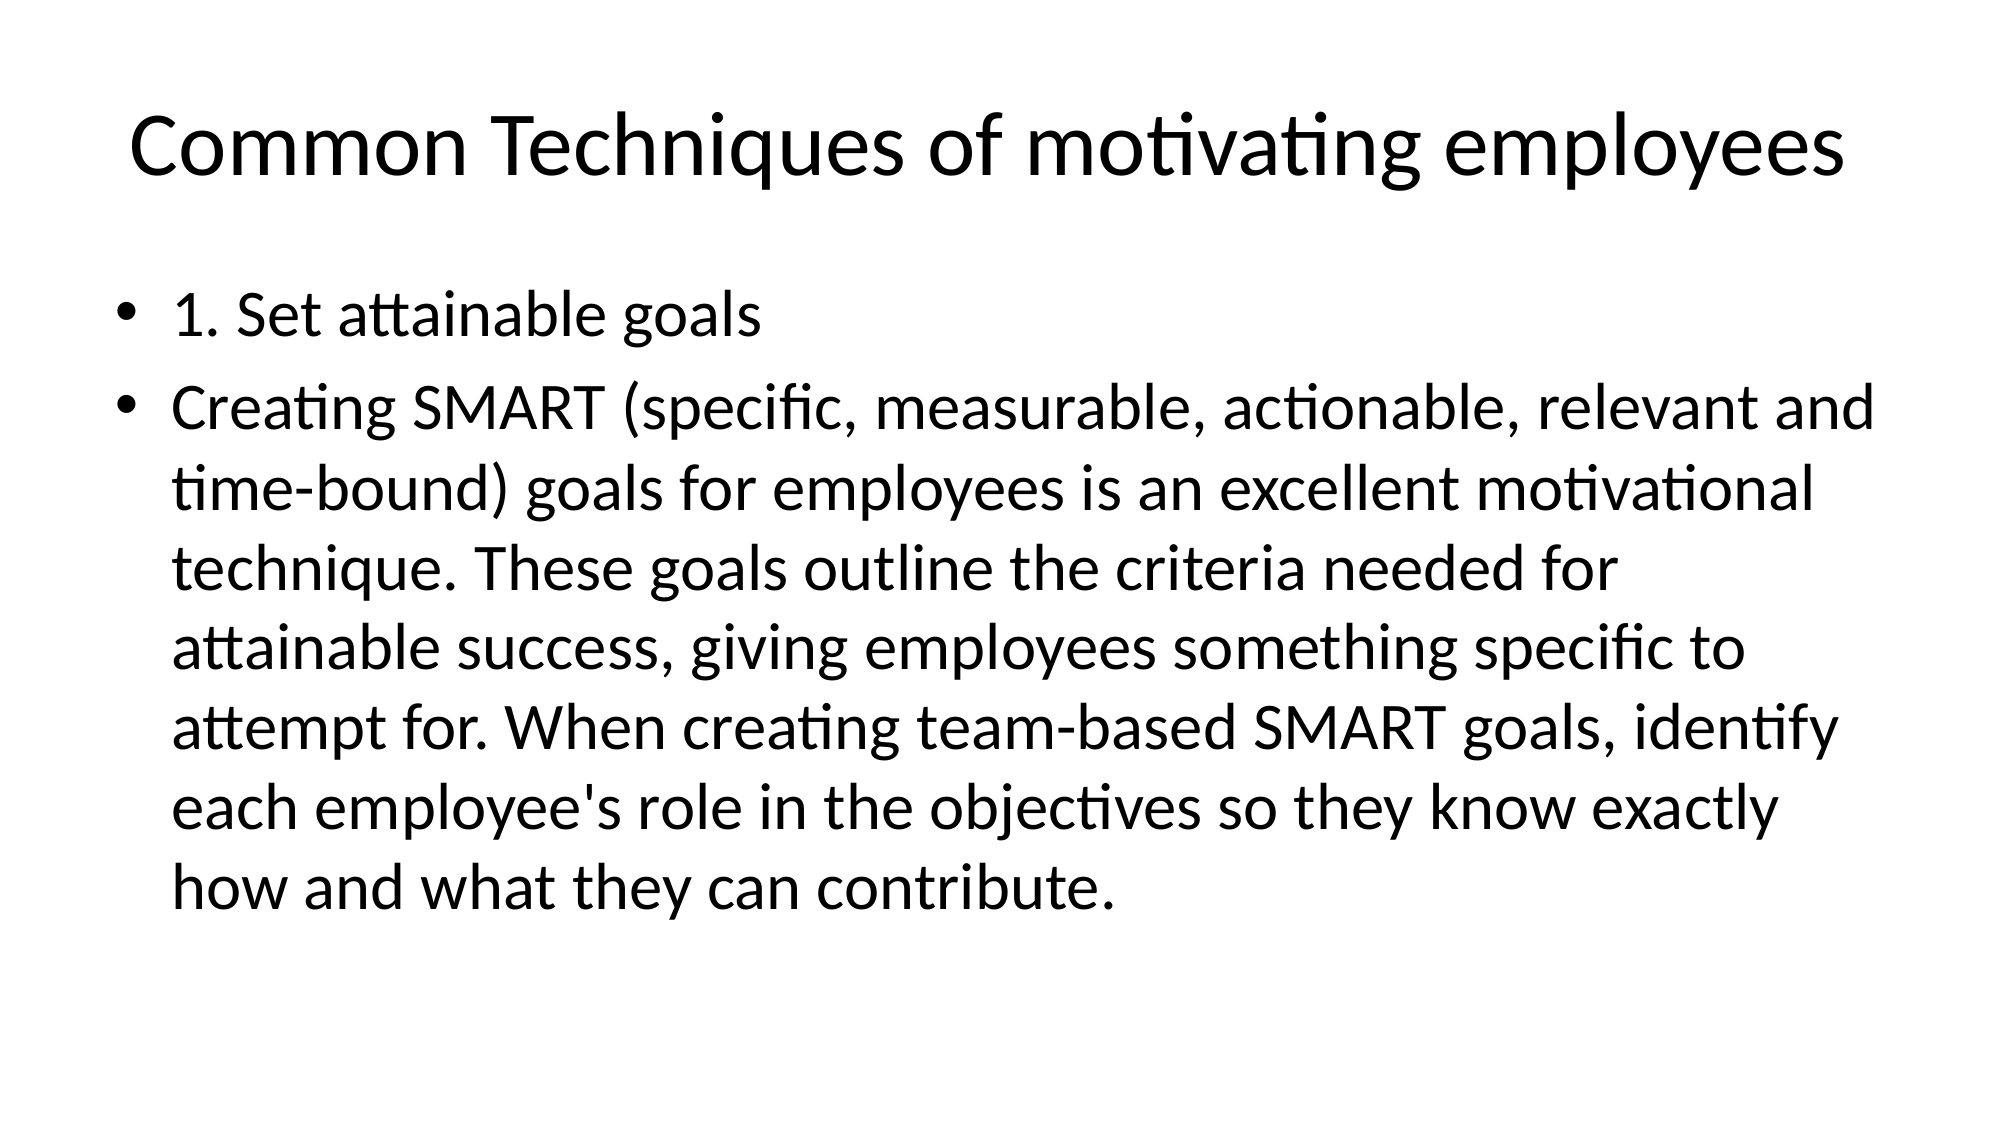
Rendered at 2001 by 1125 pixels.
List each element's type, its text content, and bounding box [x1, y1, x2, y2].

list 1. Set attainable goals Creating SMART (specific, measurable, actionable, relevant and time-bound) goals for employees is an excellent motivational technique. These goals outline the criteria needed for attainable success, giving employees something specific to attempt for. When creating team-based SMART goals, identify each employee's role in the objectives so they know exactly how and what they can contribute. [99, 262, 1900, 1005]
title Common Techniques of motivating employees [99, 45, 1900, 233]
